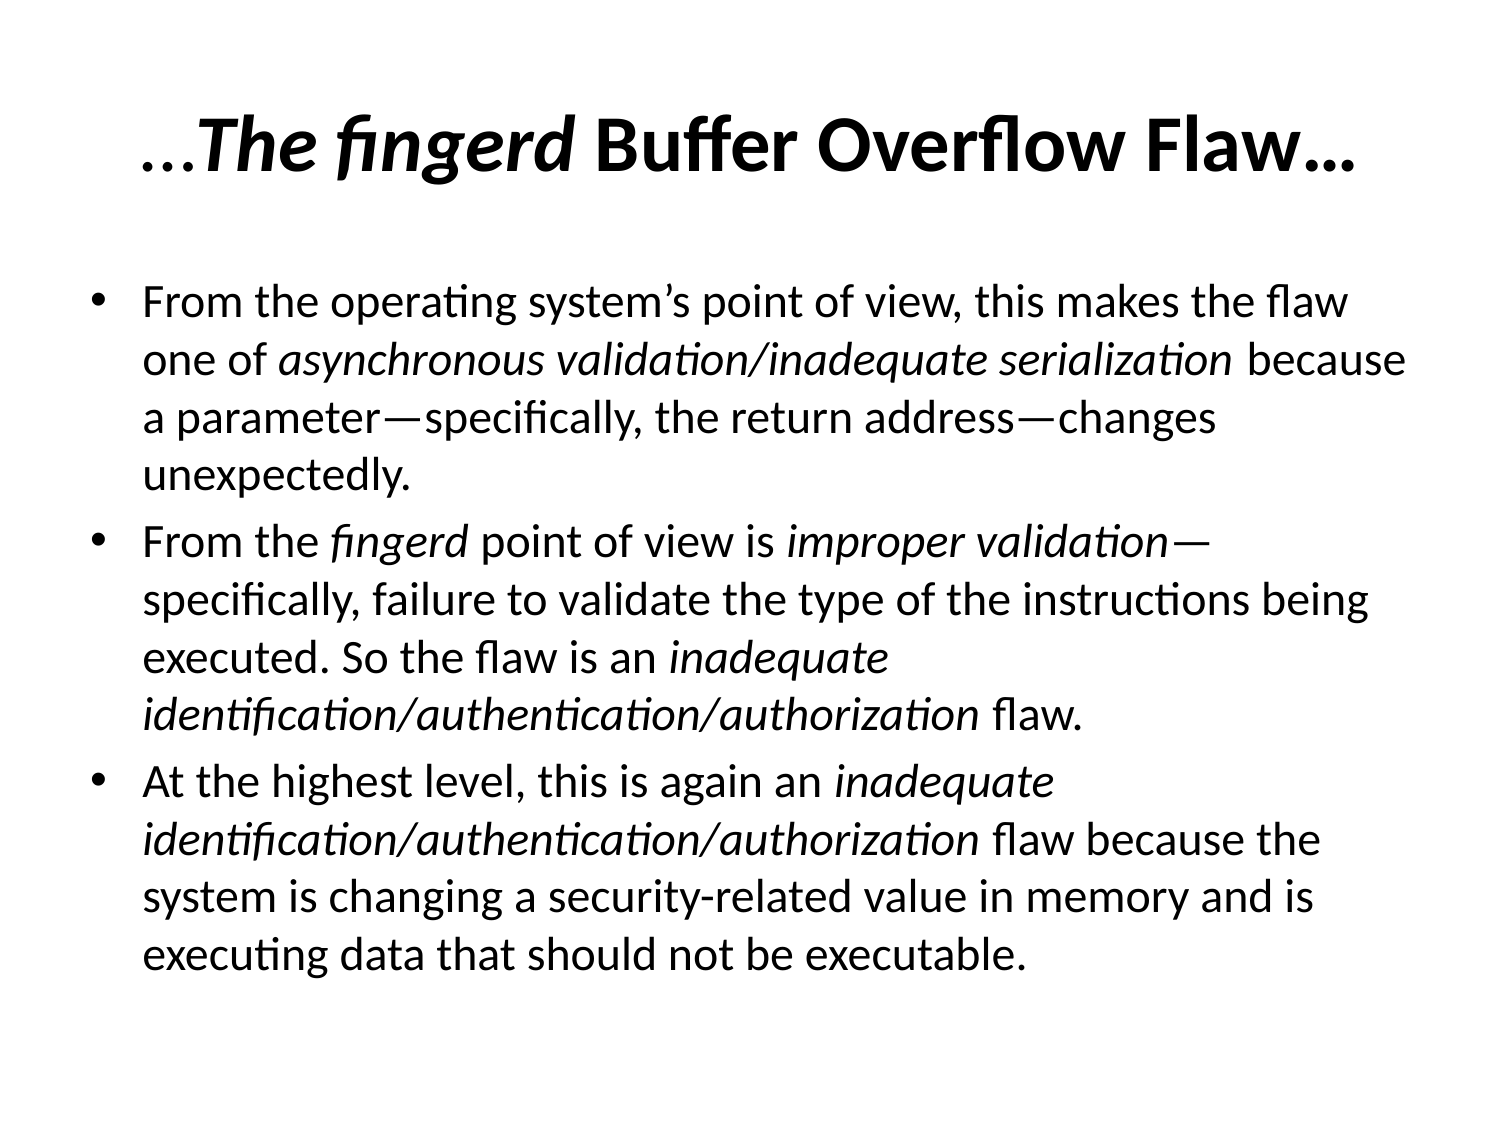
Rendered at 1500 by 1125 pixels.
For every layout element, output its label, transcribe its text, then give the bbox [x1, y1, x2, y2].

list From the operating system’s point of view, this makes the flaw one of asynchronous validation/inadequate serialization because a parameter—specifically, the return address—changes unexpectedly. From the fingerd point of view is improper validation—specifically, failure to validate the type of the instructions being executed. So the flaw is an inadequate identification/authentication/authorization flaw. At the highest level, this is again an inadequate identification/authentication/authorization flaw because the system is changing a security-related value in memory and is executing data that should not be executable. [75, 262, 1425, 1005]
title …The fingerd Buffer Overflow Flaw… [75, 45, 1425, 233]
